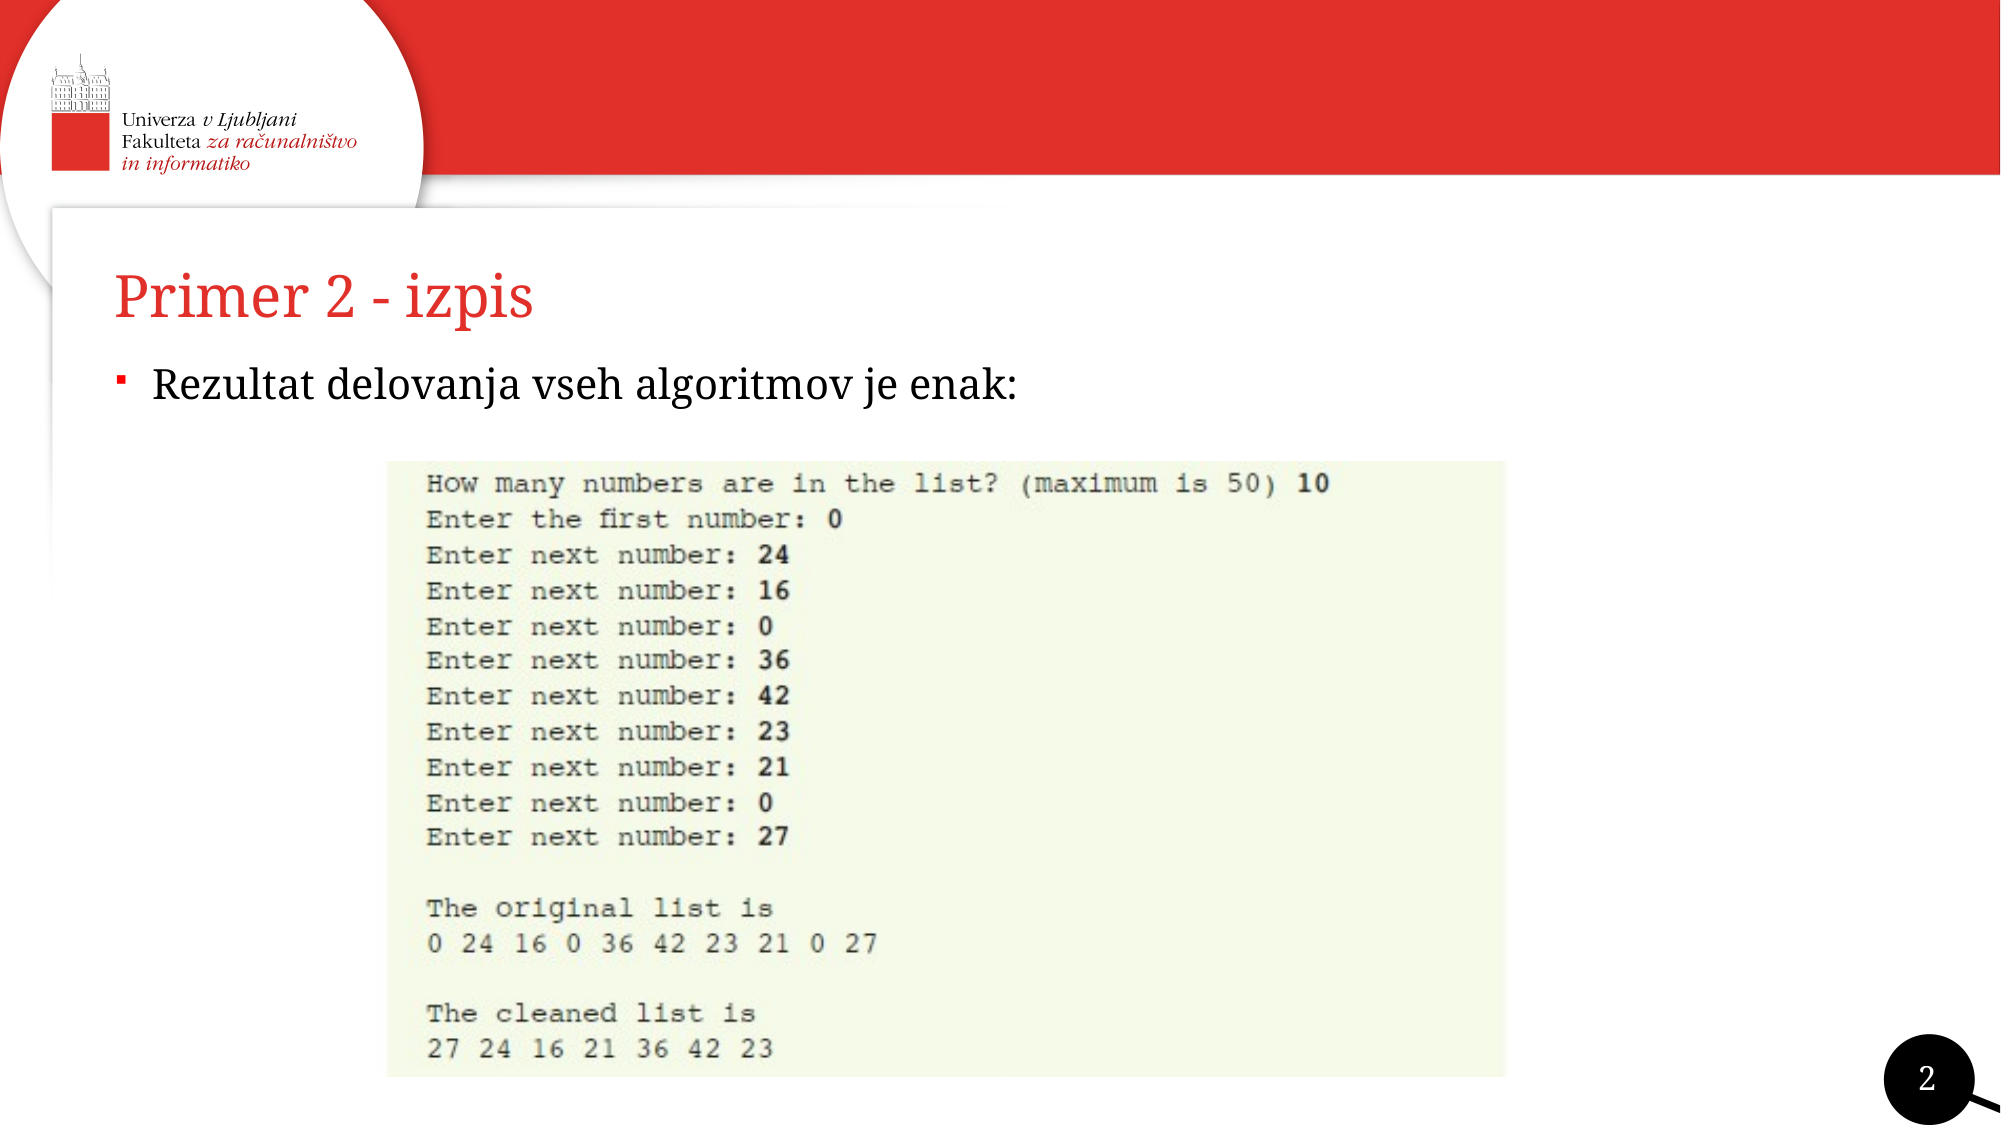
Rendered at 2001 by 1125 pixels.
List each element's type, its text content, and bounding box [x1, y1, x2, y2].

picture [0, 0, 2001, 1125]
slide_number 2 [1501, 1046, 1952, 1107]
title Primer 2 - izpis [99, 257, 1797, 340]
list Rezultat delovanja vseh algoritmov je enak: [99, 355, 1797, 1047]
